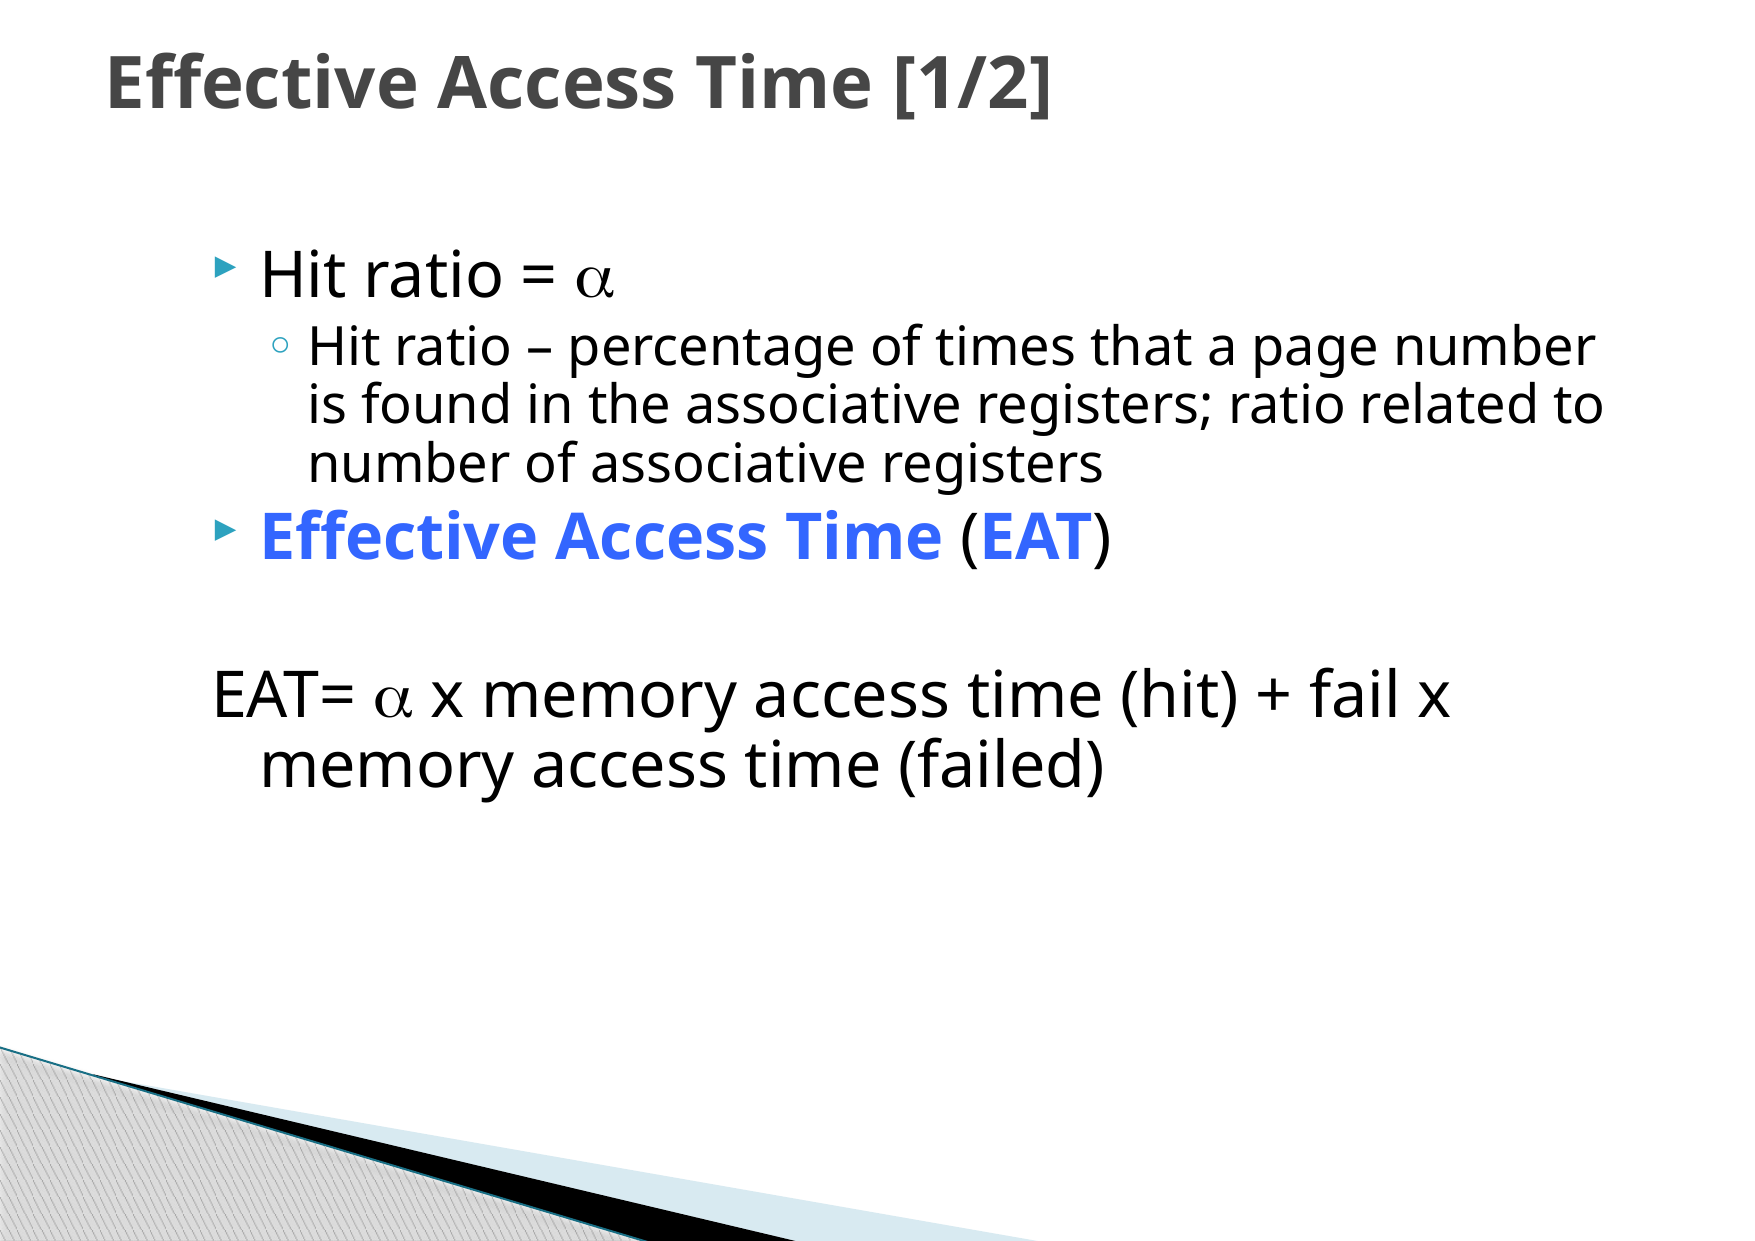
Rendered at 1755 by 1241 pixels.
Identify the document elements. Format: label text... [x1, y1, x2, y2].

title Effective Access Time [1/2] [87, 27, 1667, 132]
list Hit ratio =  Hit ratio – percentage of times that a page number is found in the associative registers; ratio related to number of associative registers Effective Access Time (EAT) EAT=  x memory access time (hit) + fail x memory access time (failed) [173, 232, 1667, 1146]
